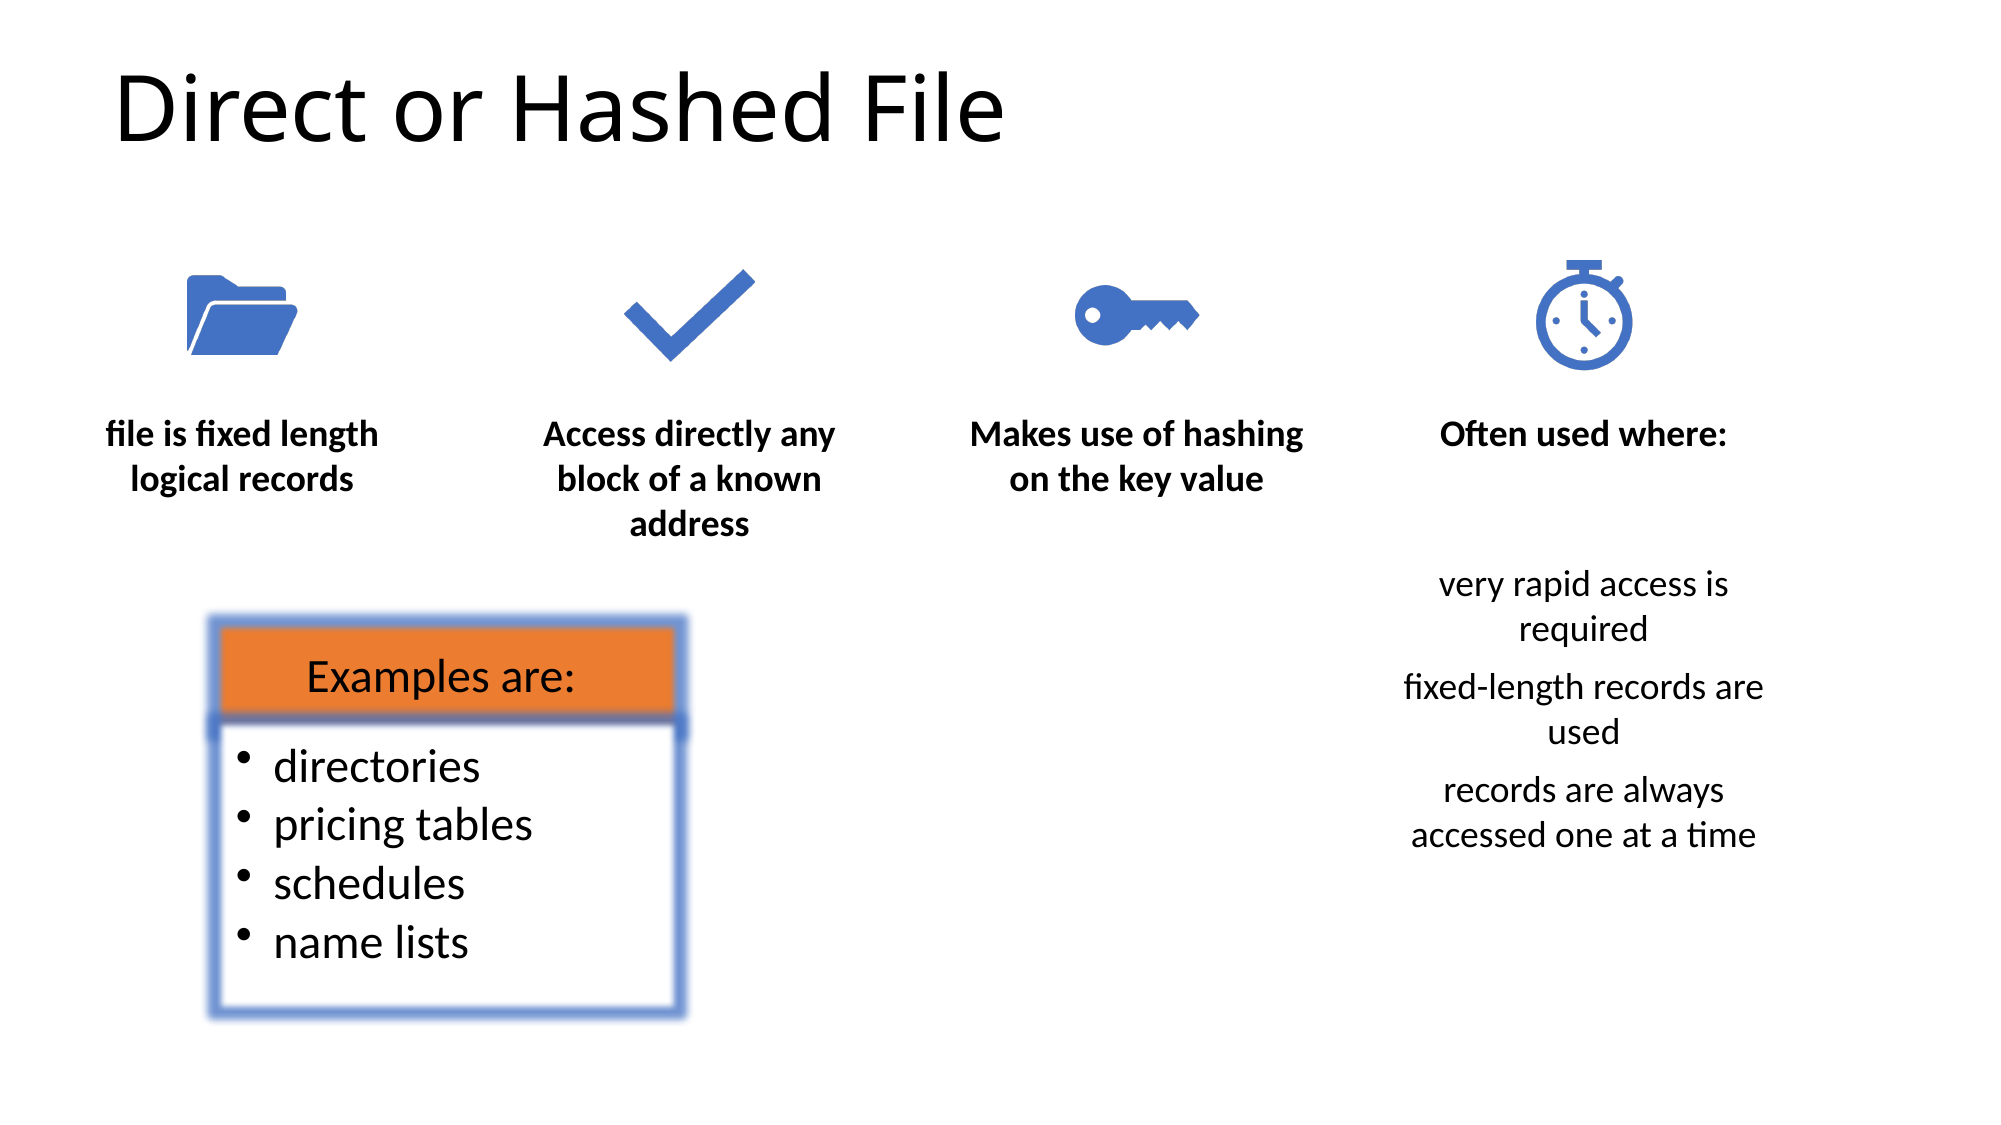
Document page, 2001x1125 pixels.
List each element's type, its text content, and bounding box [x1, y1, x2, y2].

title Direct or Hashed File [97, 3, 1823, 221]
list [50, 201, 1776, 916]
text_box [215, 610, 679, 1011]
